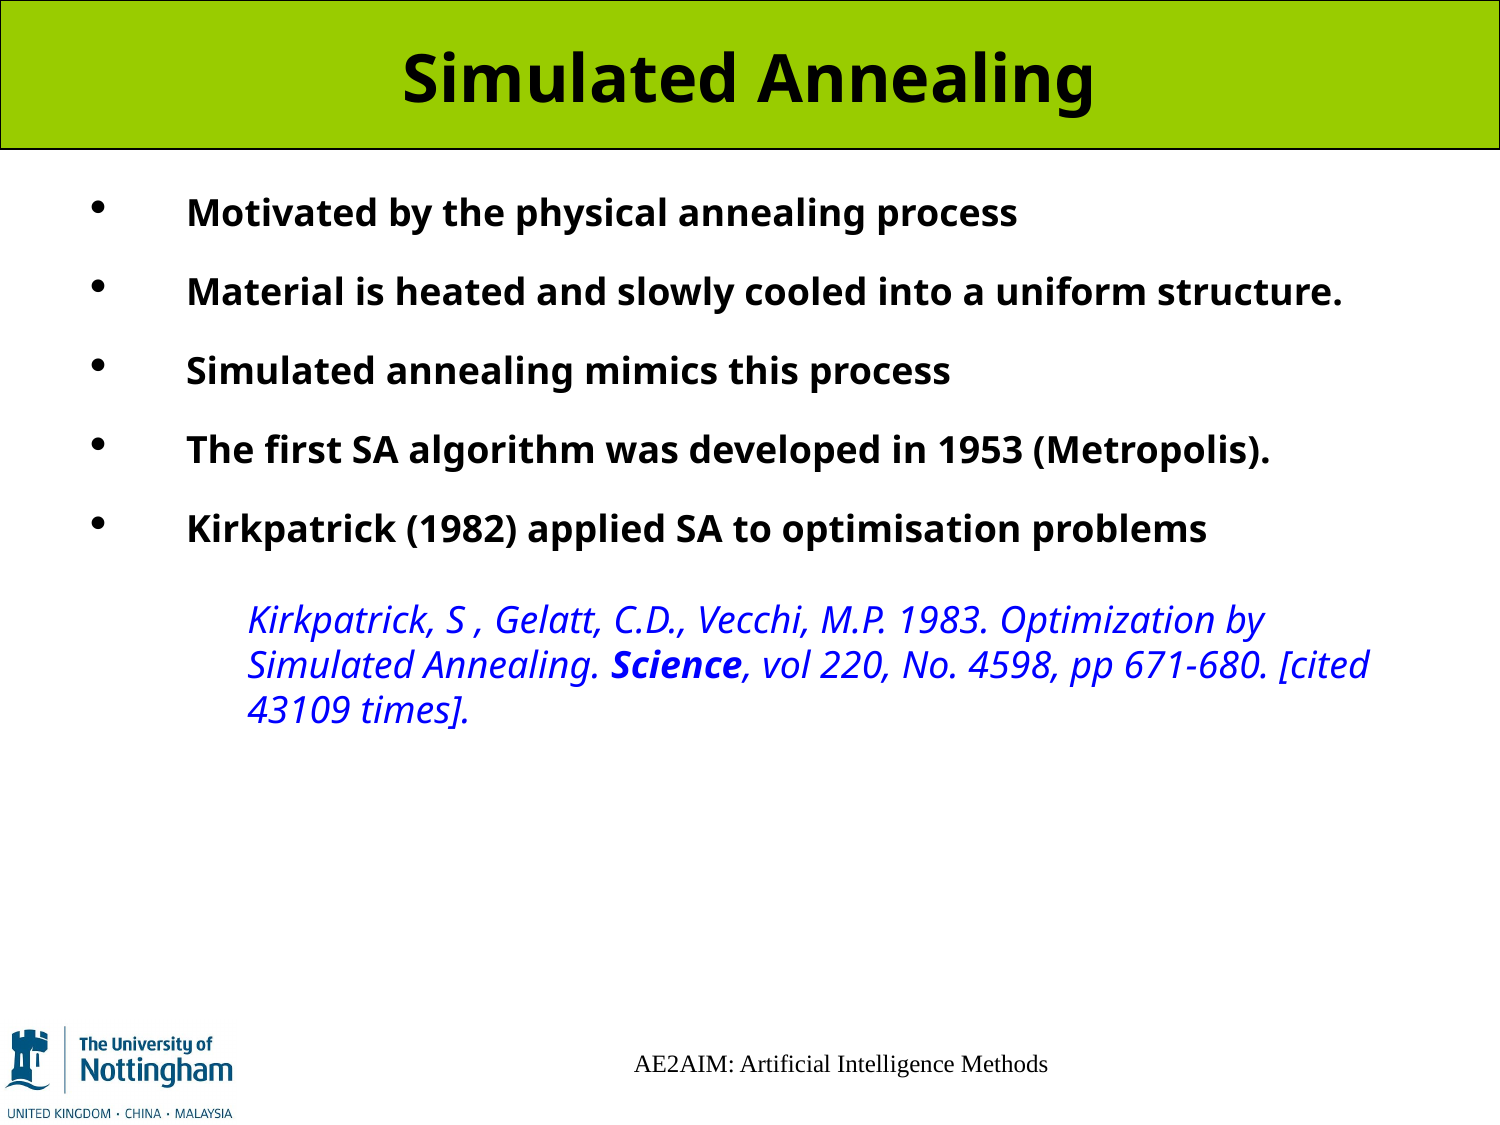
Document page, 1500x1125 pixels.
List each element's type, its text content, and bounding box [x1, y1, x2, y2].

footer AE2AIM: Artificial Intelligence Methods [430, 1039, 1259, 1118]
picture [0, 1019, 237, 1125]
title Simulated Annealing [53, 2, 1447, 149]
list Motivated by the physical annealing process Material is heated and slowly cooled into a uniform structure. Simulated annealing mimics this process The first SA algorithm was developed in 1953 (Metropolis). Kirkpatrick (1982) applied SA to optimisation problems Kirkpatrick, S , Gelatt, C.D., Vecchi, M.P. 1983. Optimization by Simulated Annealing. Science, vol 220, No. 4598, pp 671-680. [cited 43109 times]. [76, 172, 1428, 918]
